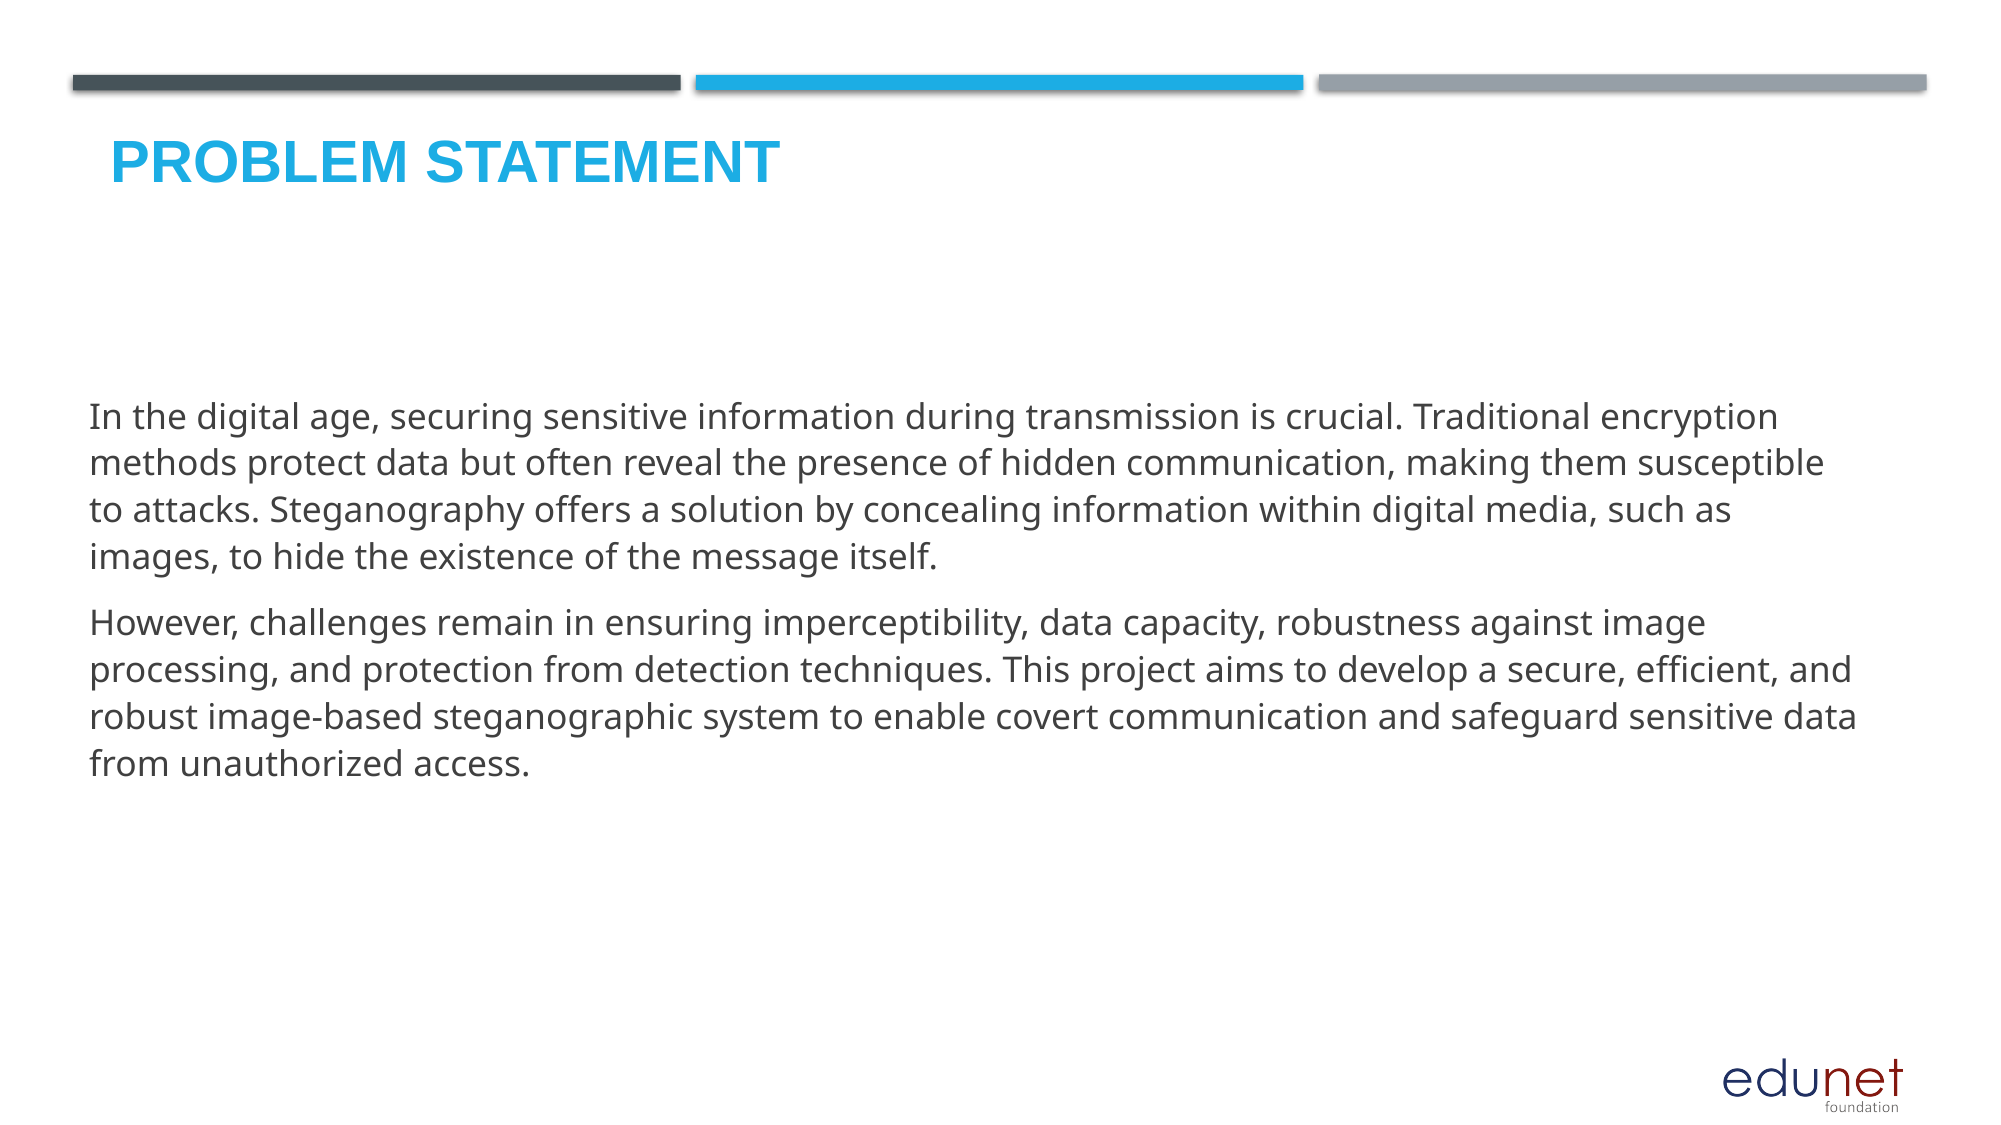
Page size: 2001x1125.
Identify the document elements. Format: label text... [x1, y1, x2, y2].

picture [1719, 1056, 1905, 1116]
title Problem Statement [95, 115, 1905, 203]
list In the digital age, securing sensitive information during transmission is crucial. Traditional encryption methods protect data but often reveal the presence of hidden communication, making them susceptible to attacks. Steganography offers a solution by concealing information within digital media, such as images, to hide the existence of the message itself. However, challenges remain in ensuring imperceptibility, data capacity, robustness against image processing, and protection from detection techniques. This project aims to develop a secure, efficient, and robust image-based steganographic system to enable covert communication and safeguard sensitive data from unauthorized access. [74, 203, 1884, 970]
